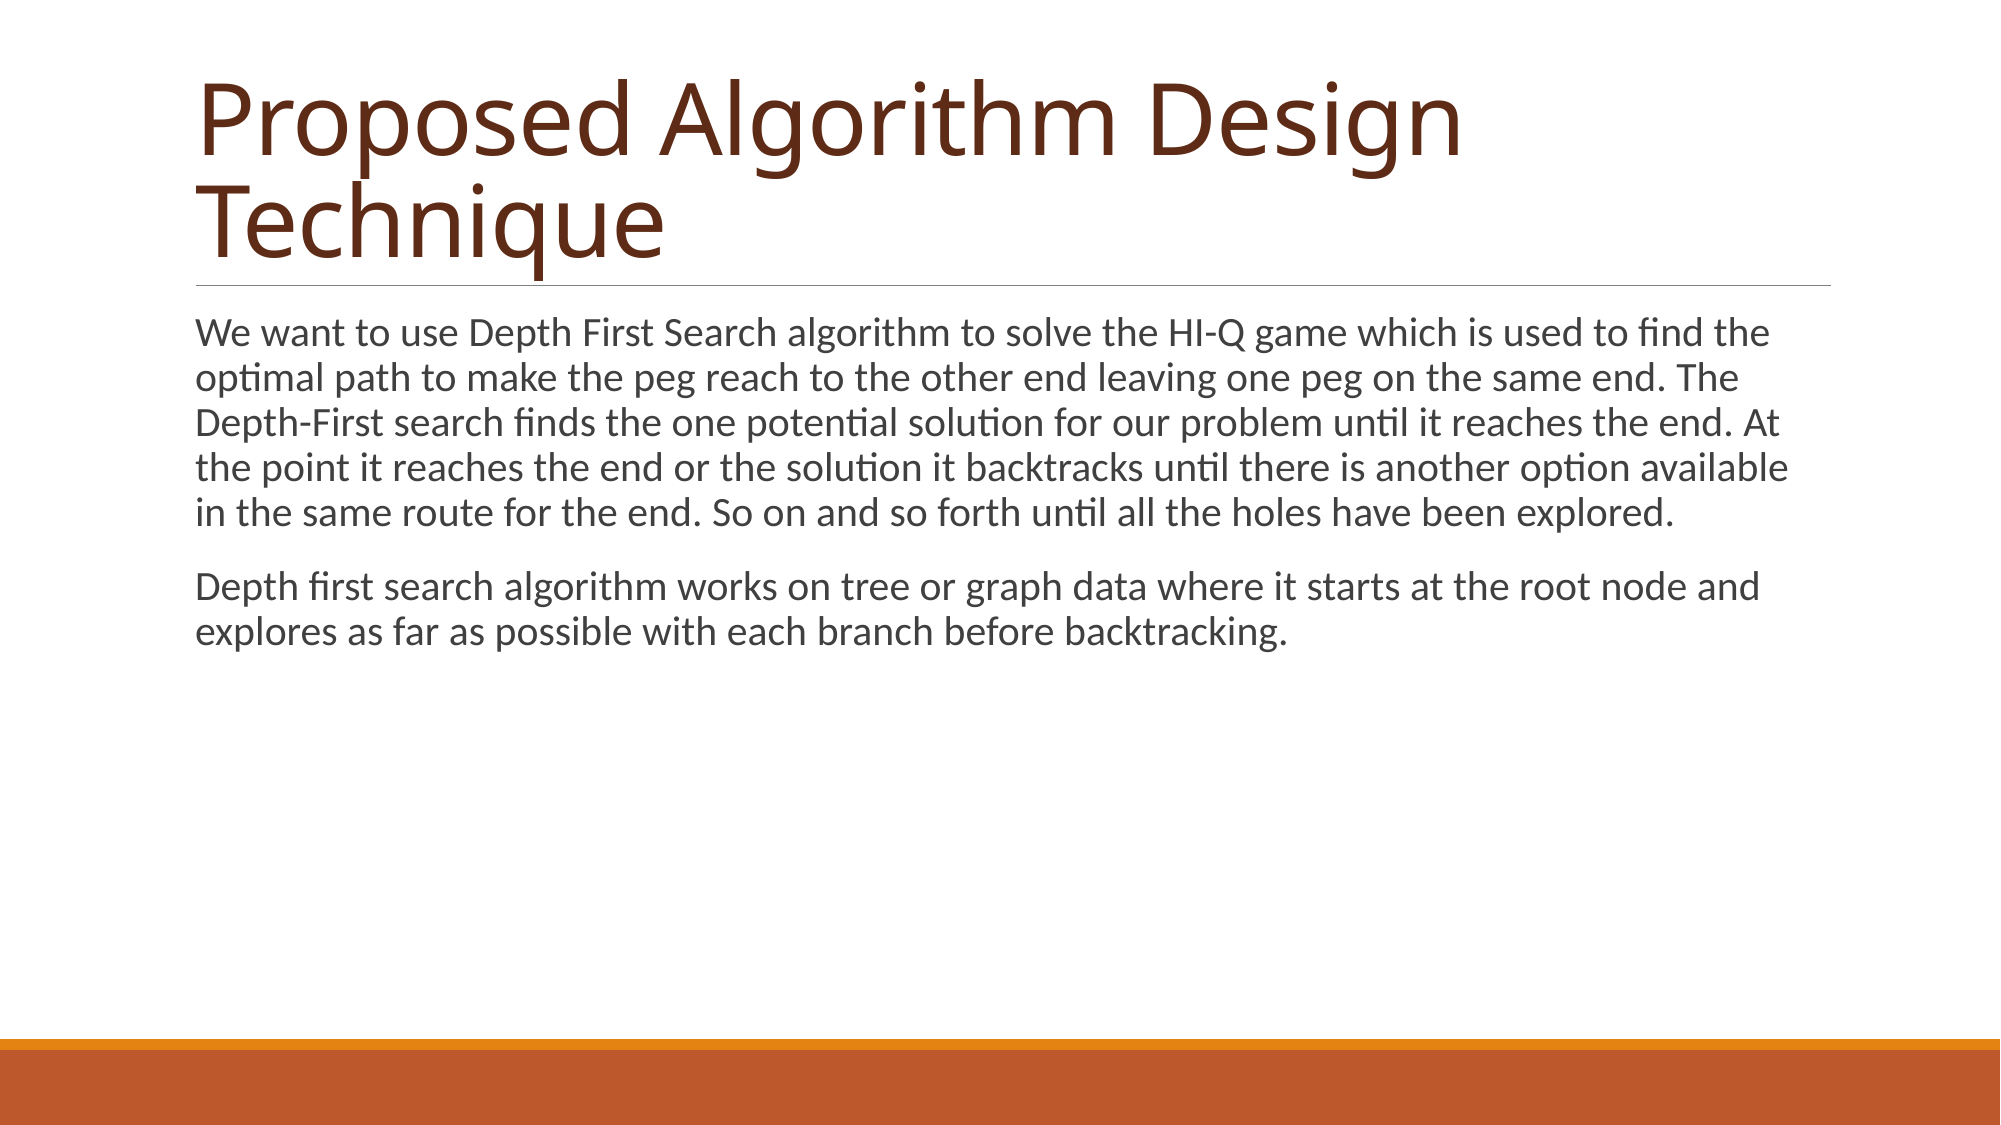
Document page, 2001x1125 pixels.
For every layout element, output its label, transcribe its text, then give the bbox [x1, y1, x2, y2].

list We want to use Depth First Search algorithm to solve the HI-Q game which is used to find the optimal path to make the peg reach to the other end leaving one peg on the same end. The Depth-First search finds the one potential solution for our problem until it reaches the end. At the point it reaches the end or the solution it backtracks until there is another option available in the same route for the end. So on and so forth until all the holes have been explored. Depth first search algorithm works on tree or graph data where it starts at the root node and explores as far as possible with each branch before backtracking. [180, 302, 1830, 963]
title Proposed Algorithm Design Technique [180, 47, 1830, 285]
